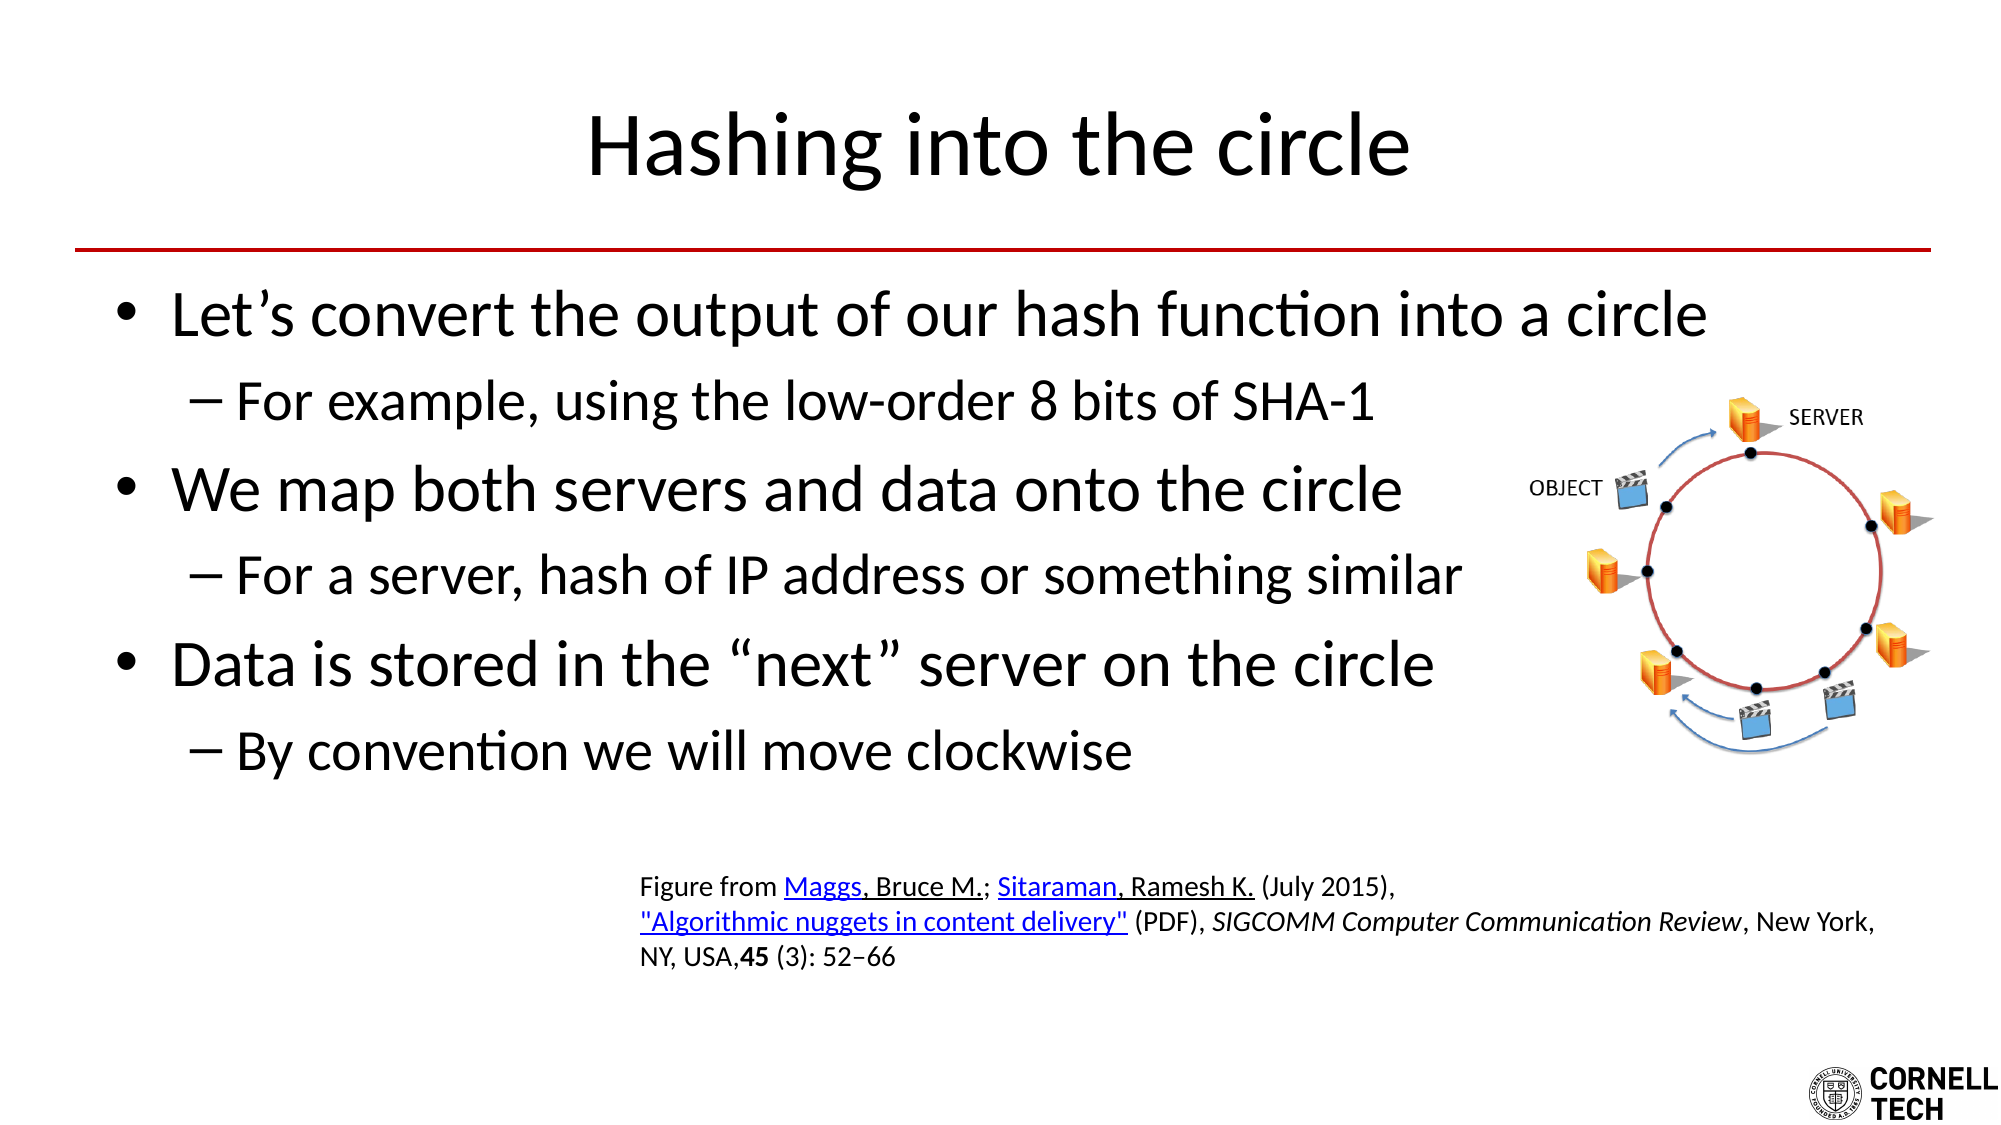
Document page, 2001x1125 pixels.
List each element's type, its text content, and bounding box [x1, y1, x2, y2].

title Hashing into the circle [99, 45, 1900, 233]
list Let’s convert the output of our hash function into a circle For example, using the low-order 8 bits of SHA-1 We map both servers and data onto the circle For a server, hash of IP address or something similar Data is stored in the “next” server on the circle By convention we will move clockwise Figure from Maggs, Bruce M.; Sitaraman, Ramesh K. (July 2015), "Algorithmic nuggets in content delivery" (PDF), SIGCOMM Computer Communication Review, New York, NY, USA,45 (3): 52–66 [99, 262, 1900, 1005]
picture [1504, 379, 1966, 775]
picture [1809, 1067, 1998, 1120]
